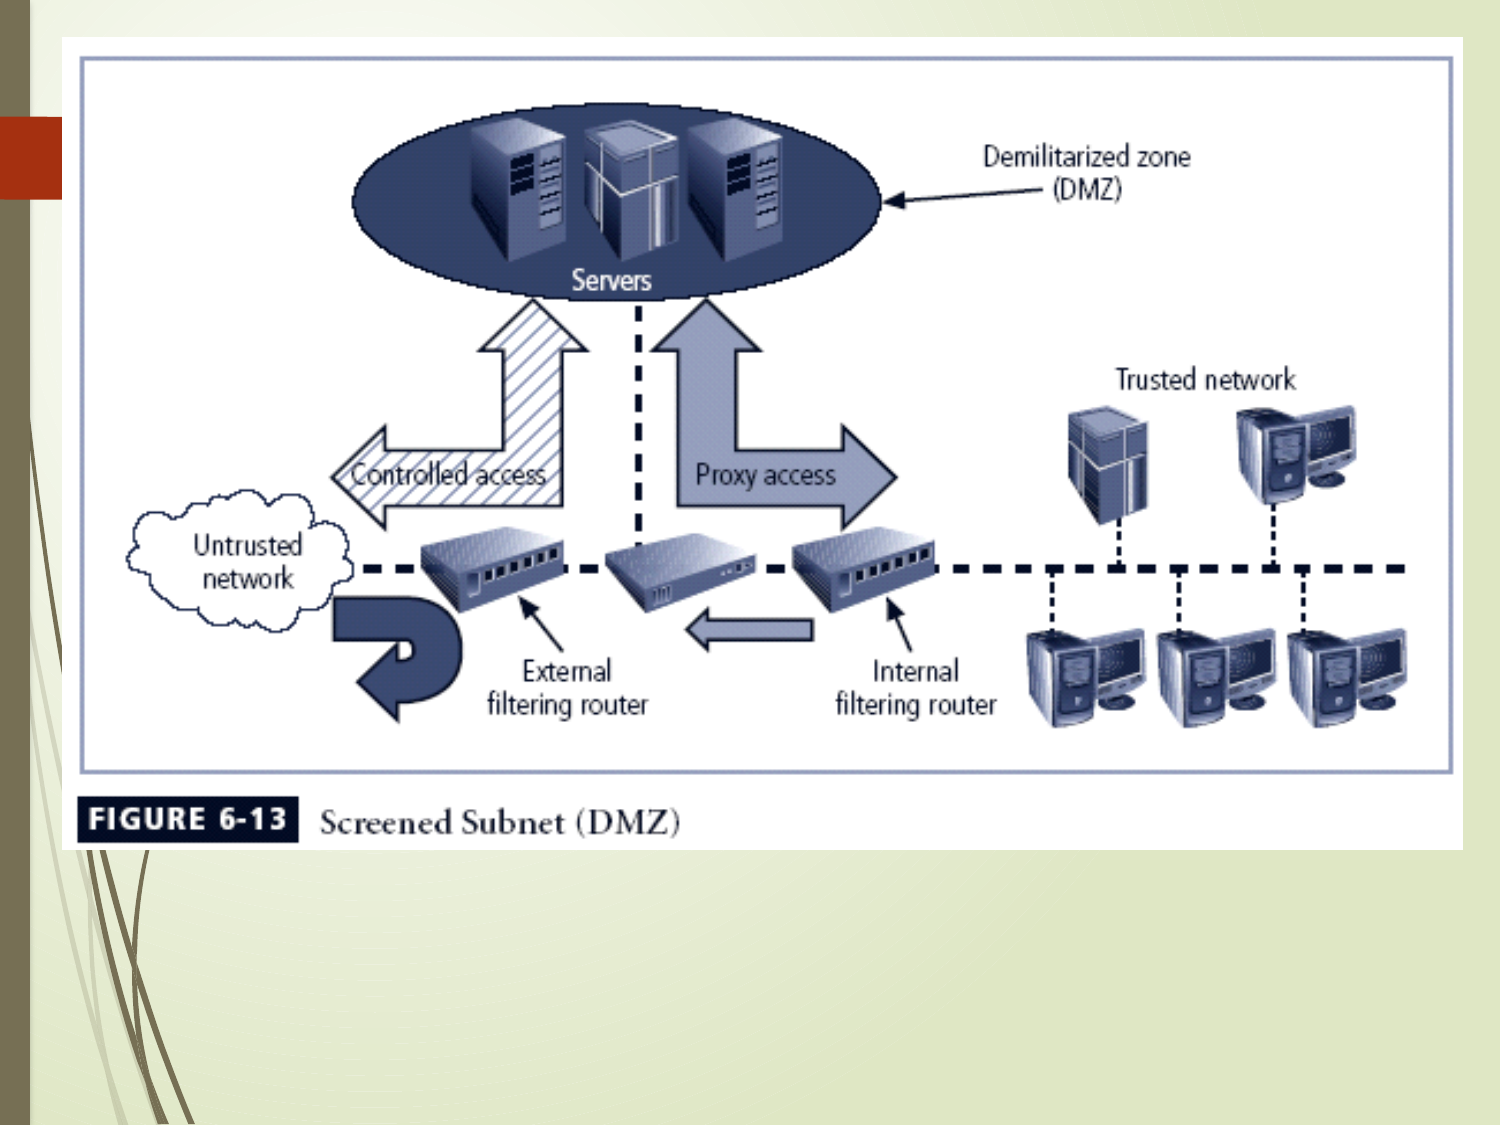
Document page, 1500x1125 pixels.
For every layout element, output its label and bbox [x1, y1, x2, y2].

picture [62, 37, 1463, 851]
